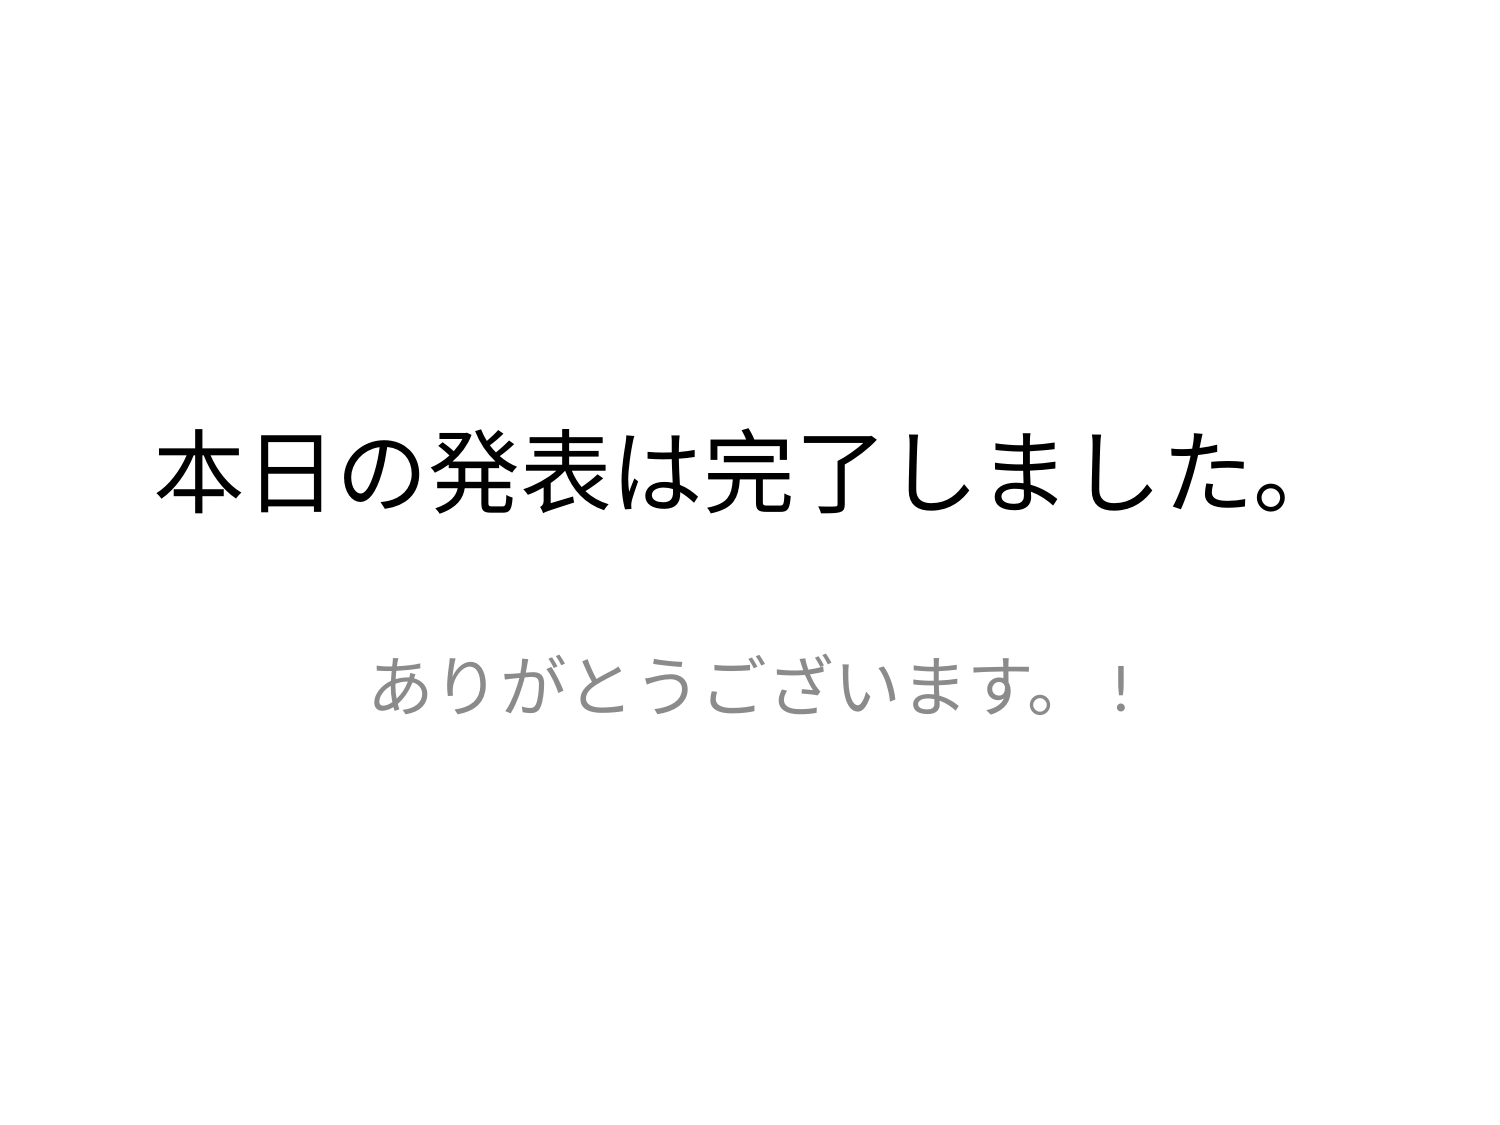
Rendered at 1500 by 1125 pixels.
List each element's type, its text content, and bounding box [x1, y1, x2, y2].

subtitle ありがとうございます。! [225, 637, 1275, 925]
title 本日の発表は完了しました。 [112, 349, 1388, 591]
